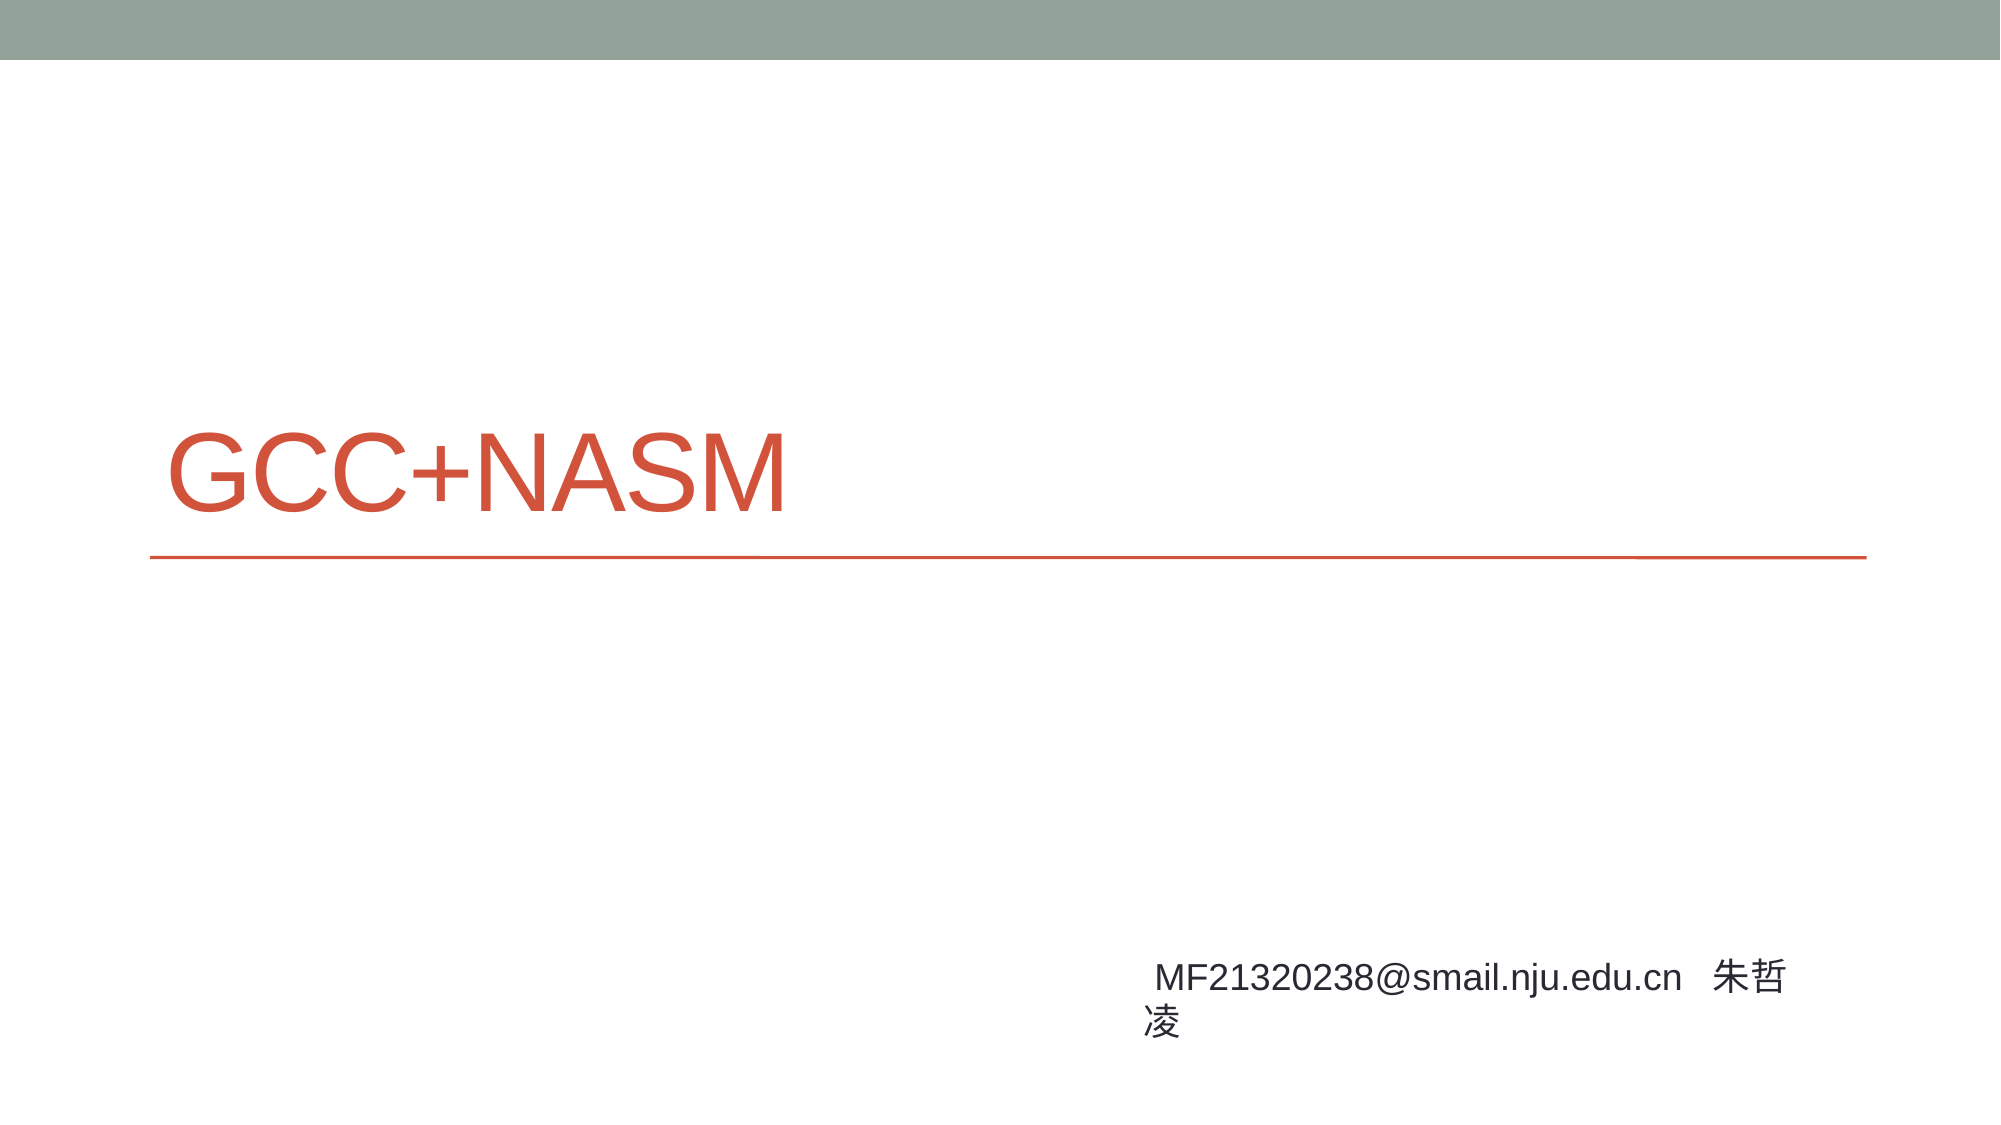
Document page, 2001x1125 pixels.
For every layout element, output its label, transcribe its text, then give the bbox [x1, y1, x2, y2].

title GCC+NASM [150, 224, 1867, 542]
text_box MF21320238@smail.nju.edu.cn 朱哲凌 [1129, 945, 1835, 1051]
